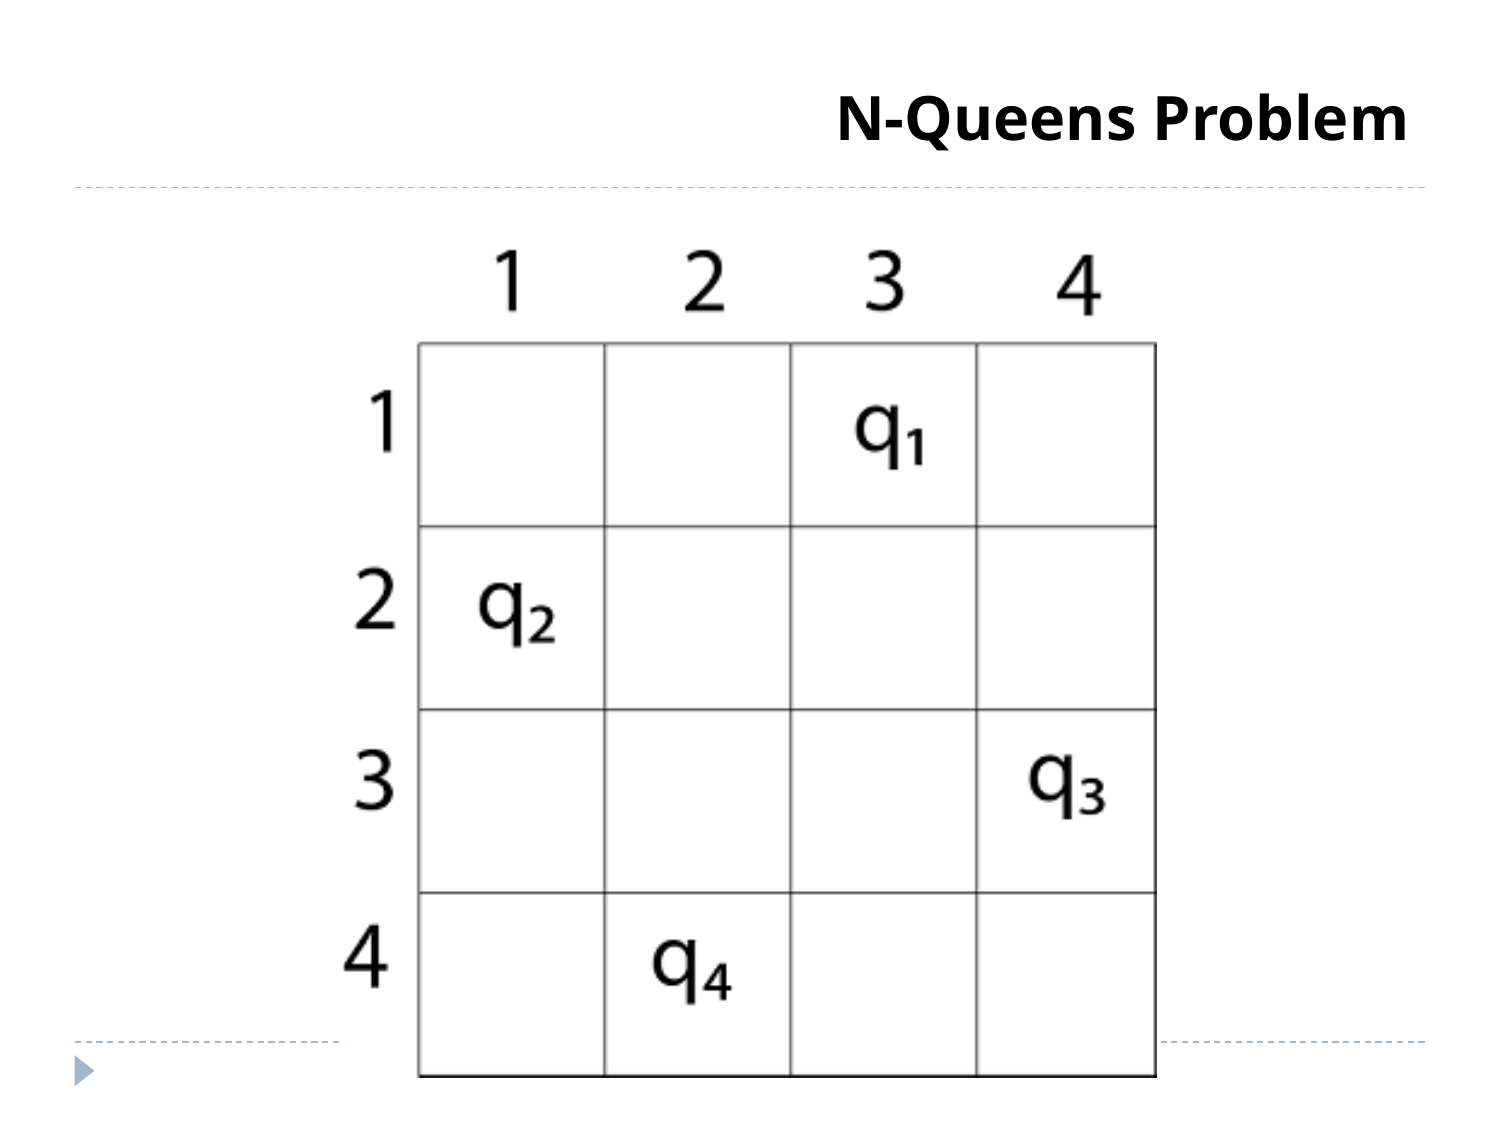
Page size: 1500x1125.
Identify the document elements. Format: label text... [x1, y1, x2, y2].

picture [343, 234, 1157, 1079]
title N-Queens Problem [75, 71, 1425, 235]
